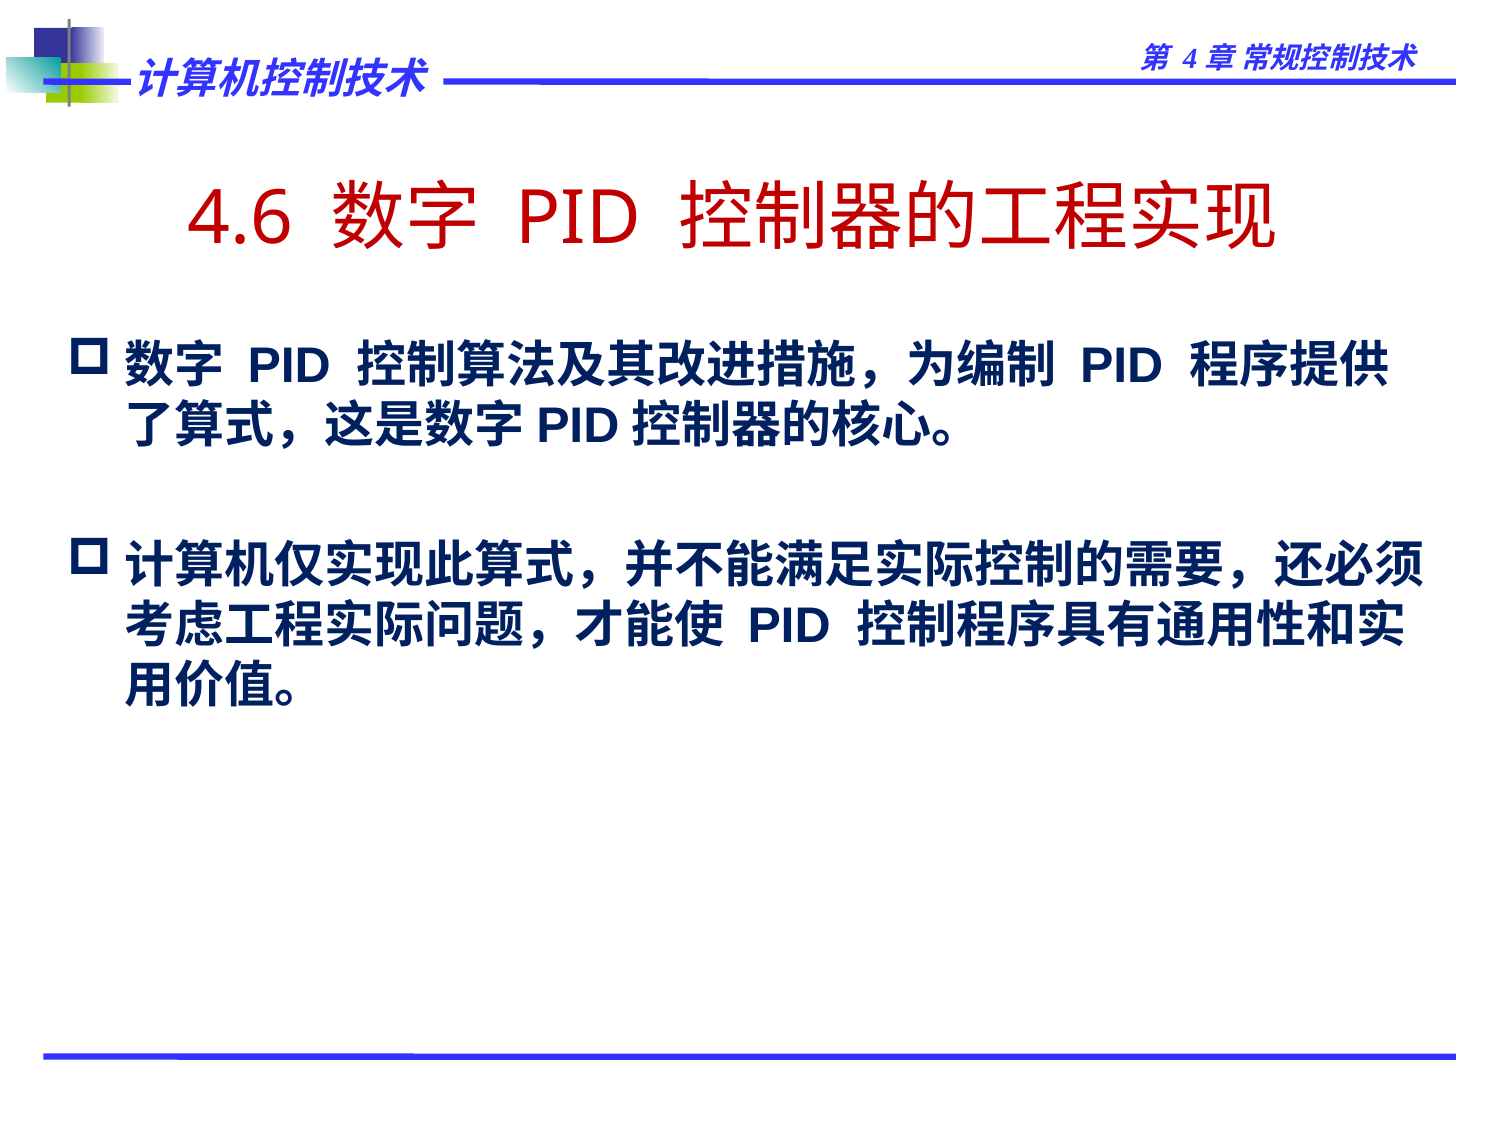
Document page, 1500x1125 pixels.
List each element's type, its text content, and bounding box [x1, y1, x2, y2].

title 4.6 数字 PID 控制器的工程实现 [58, 160, 1409, 268]
list 数字 PID 控制算法及其改进措施，为编制 PID 程序提供了算式，这是数字PID控制器的核心。 计算机仅实现此算式，并不能满足实际控制的需要，还必须考虑工程实际问题，才能使 PID 控制程序具有通用性和实用价值。 [53, 324, 1447, 823]
